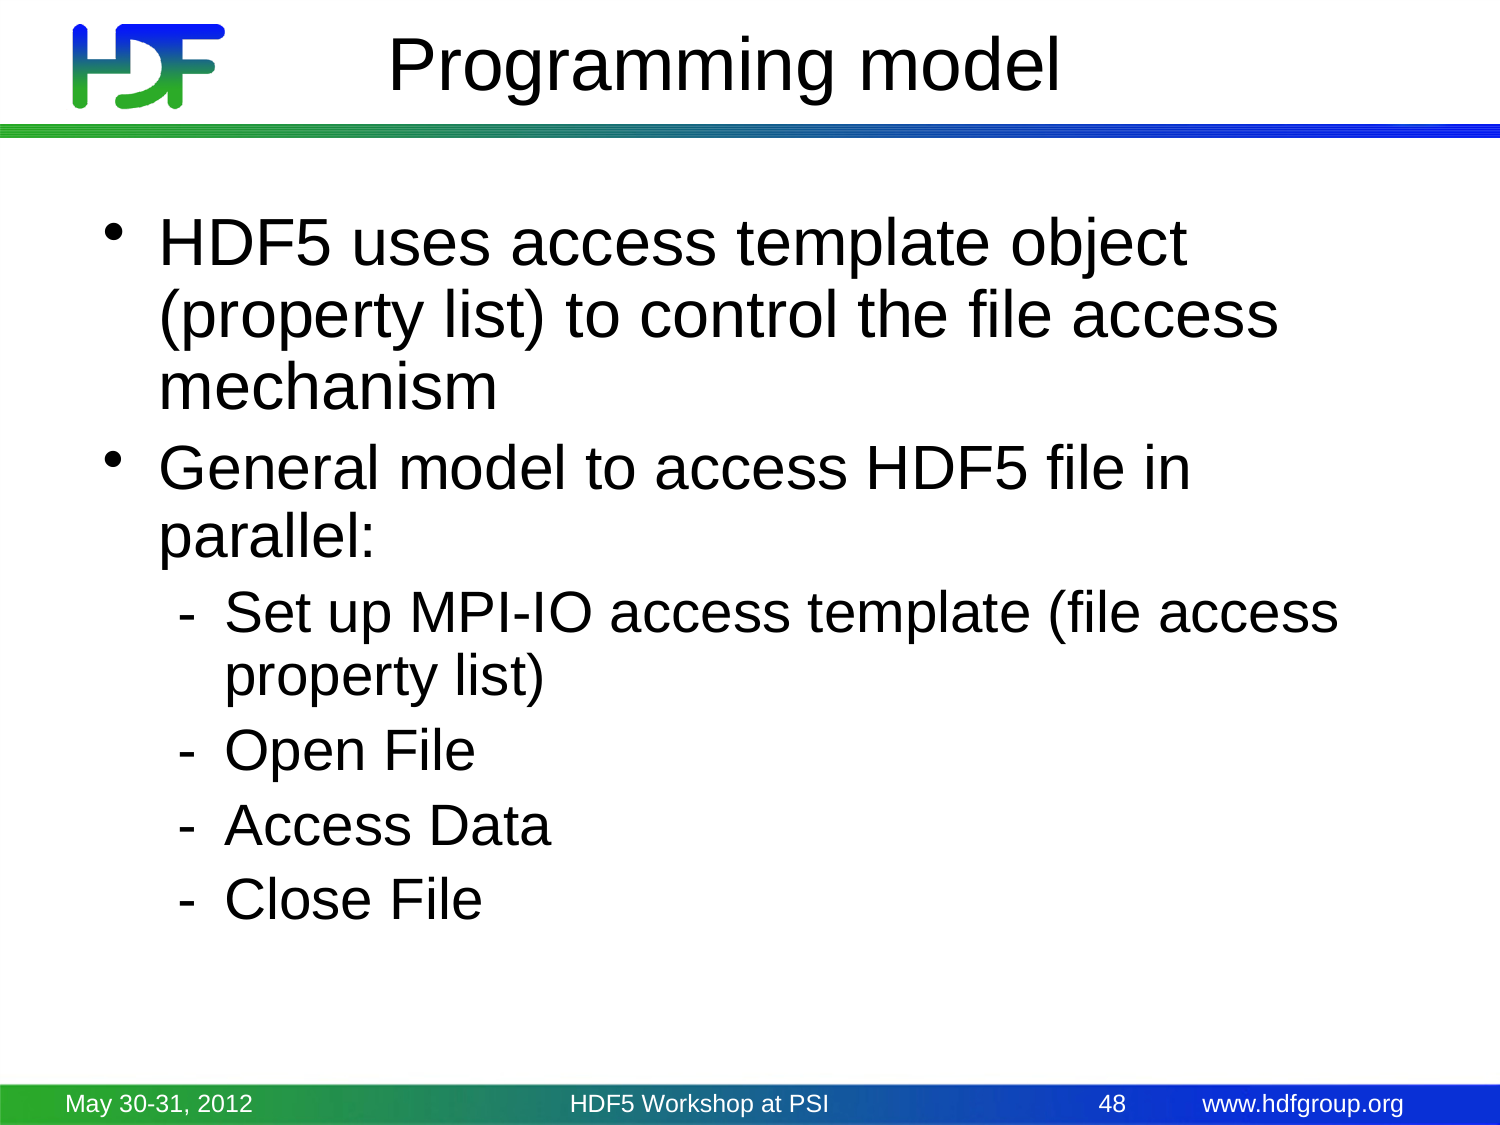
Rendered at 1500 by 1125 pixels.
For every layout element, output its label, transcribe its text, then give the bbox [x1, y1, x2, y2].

slide_number 48 [1049, 1087, 1176, 1125]
picture [0, 0, 1500, 1125]
list HDF5 uses access template object (property list) to control the file access mechanism General model to access HDF5 file in parallel: Set up MPI-IO access template (file access property list) Open File Access Data Close File [87, 200, 1438, 1000]
title Programming model [50, 24, 1400, 113]
footer HDF5 Workshop at PSI [374, 1087, 1026, 1125]
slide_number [49, 1087, 276, 1125]
